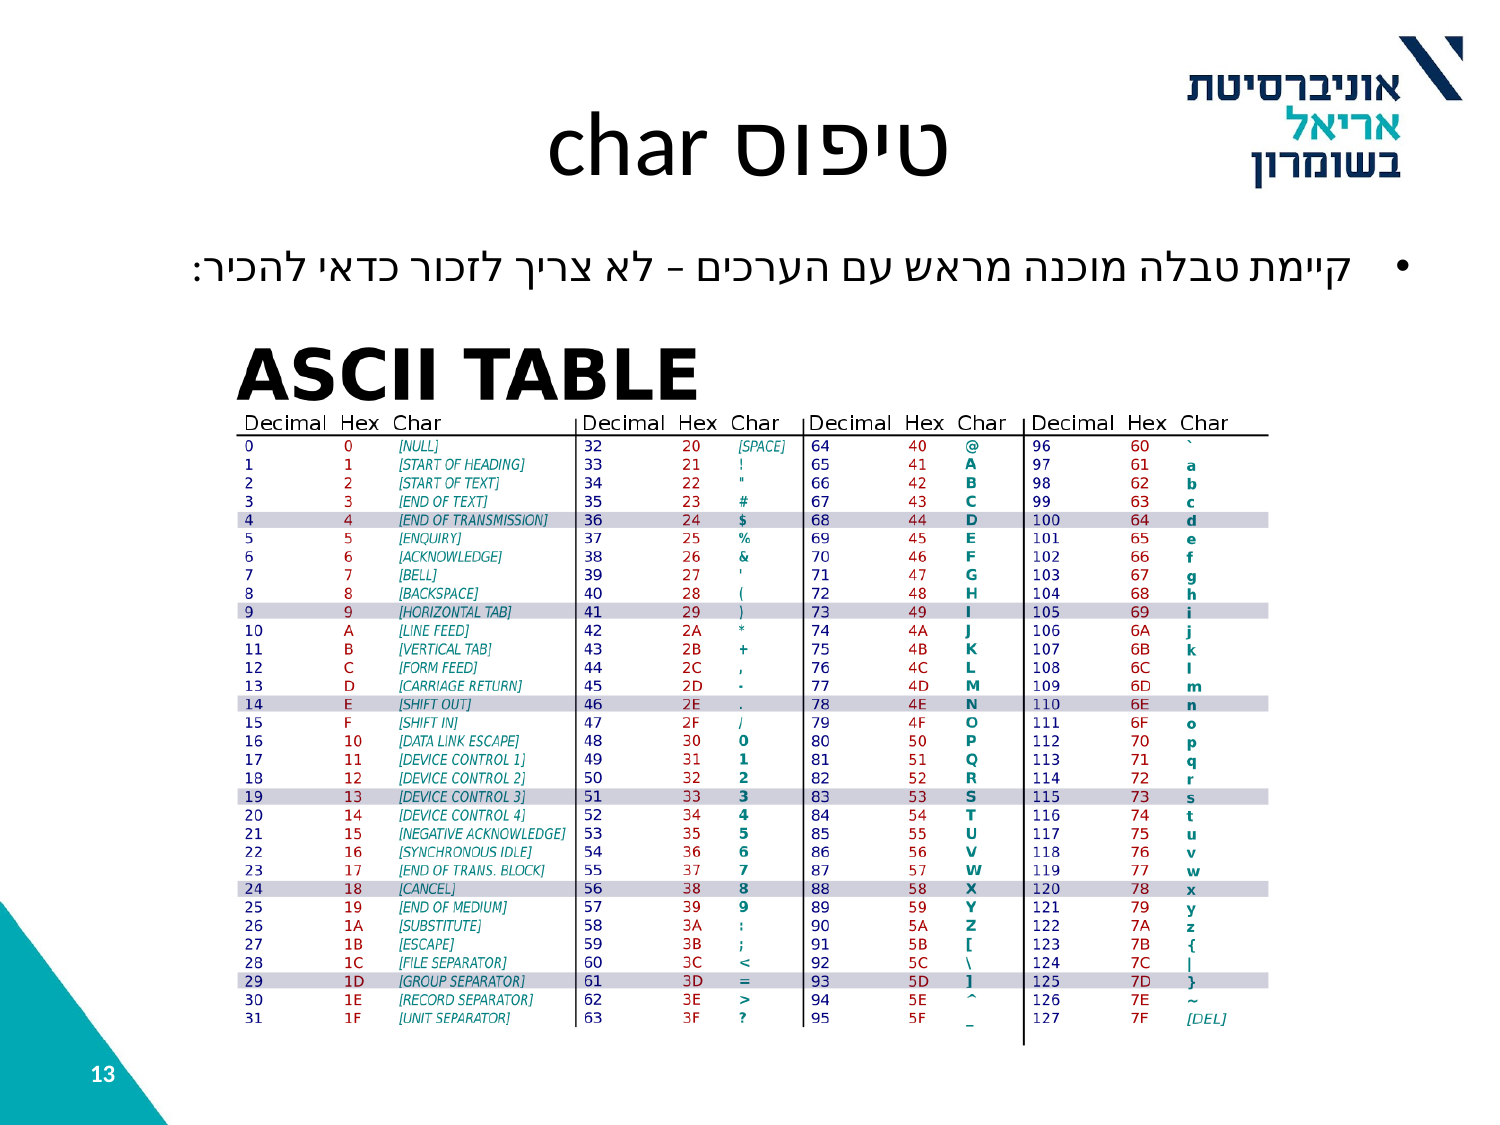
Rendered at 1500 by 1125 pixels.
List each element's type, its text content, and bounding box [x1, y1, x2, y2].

picture [0, 0, 1500, 1125]
slide_number ‹#› [75, 1042, 425, 1103]
title טיפוס char [75, 45, 1425, 232]
list קיימת טבלה מוכנה מראש עם הערכים – לא צריך לזכור כדאי להכיר: [75, 232, 1425, 975]
